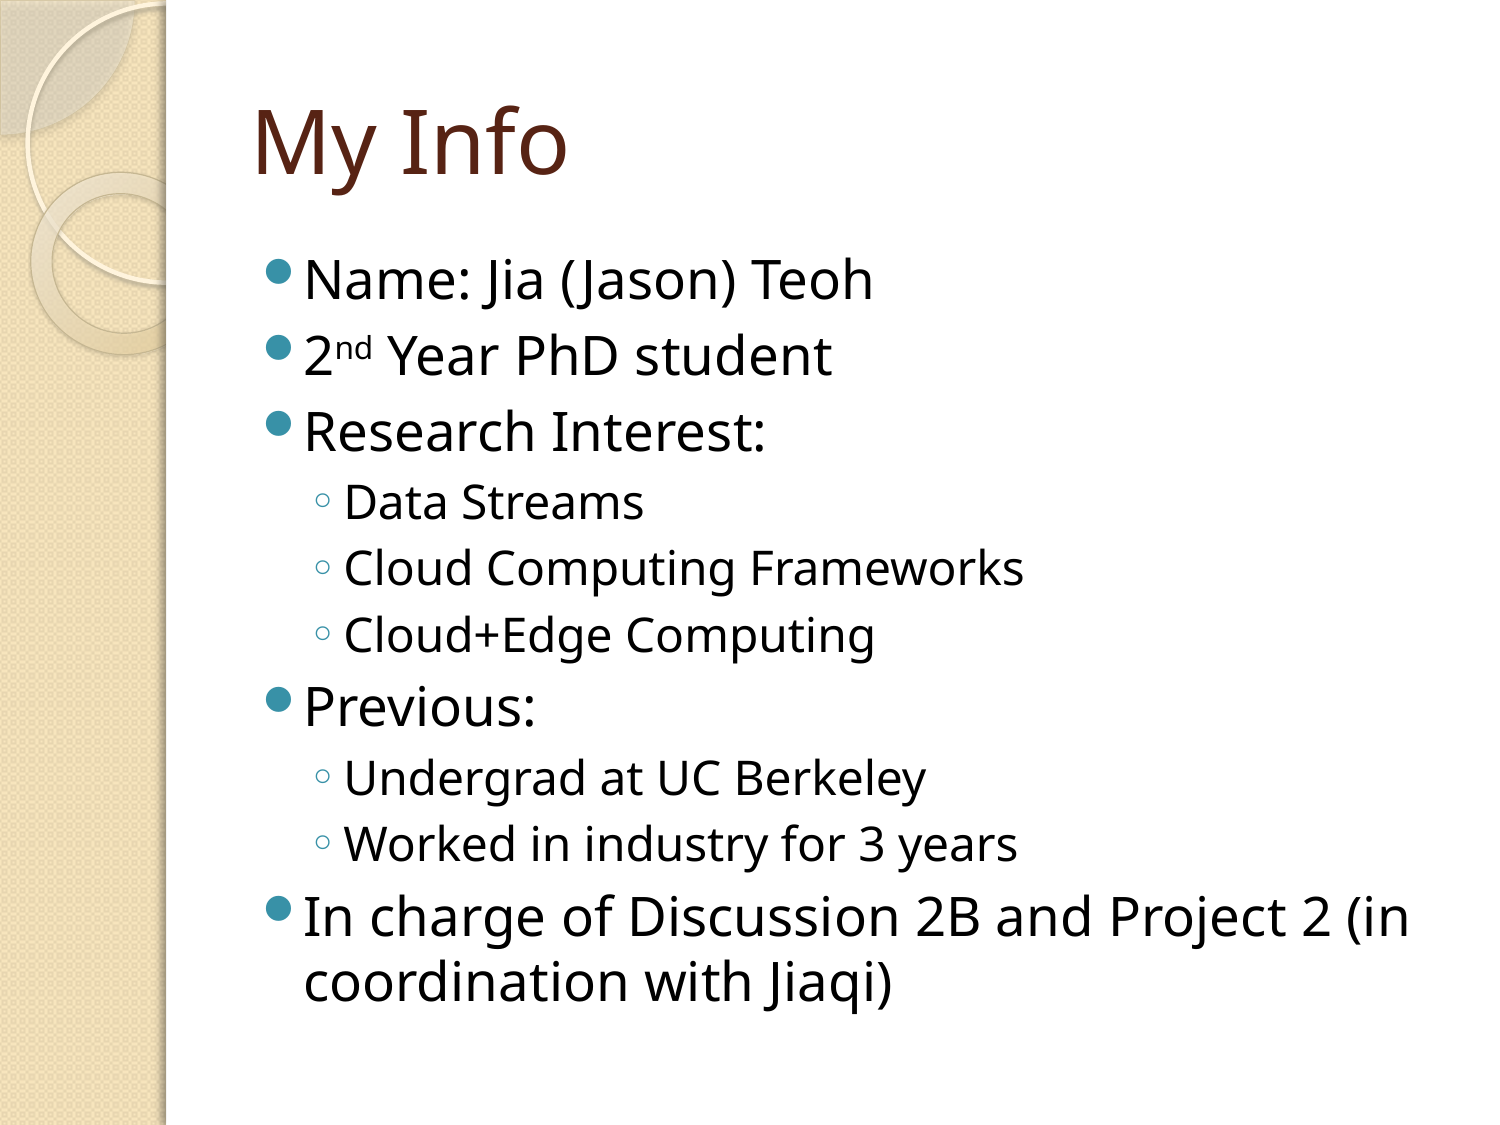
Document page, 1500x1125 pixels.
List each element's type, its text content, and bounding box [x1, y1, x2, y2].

title My Info [235, 45, 1466, 233]
list Name: Jia (Jason) Teoh 2nd Year PhD student Research Interest: Data Streams Cloud Computing Frameworks Cloud+Edge Computing Previous: Undergrad at UC Berkeley Worked in industry for 3 years In charge of Discussion 2B and Project 2 (in coordination with Jiaqi) [235, 237, 1466, 1025]
